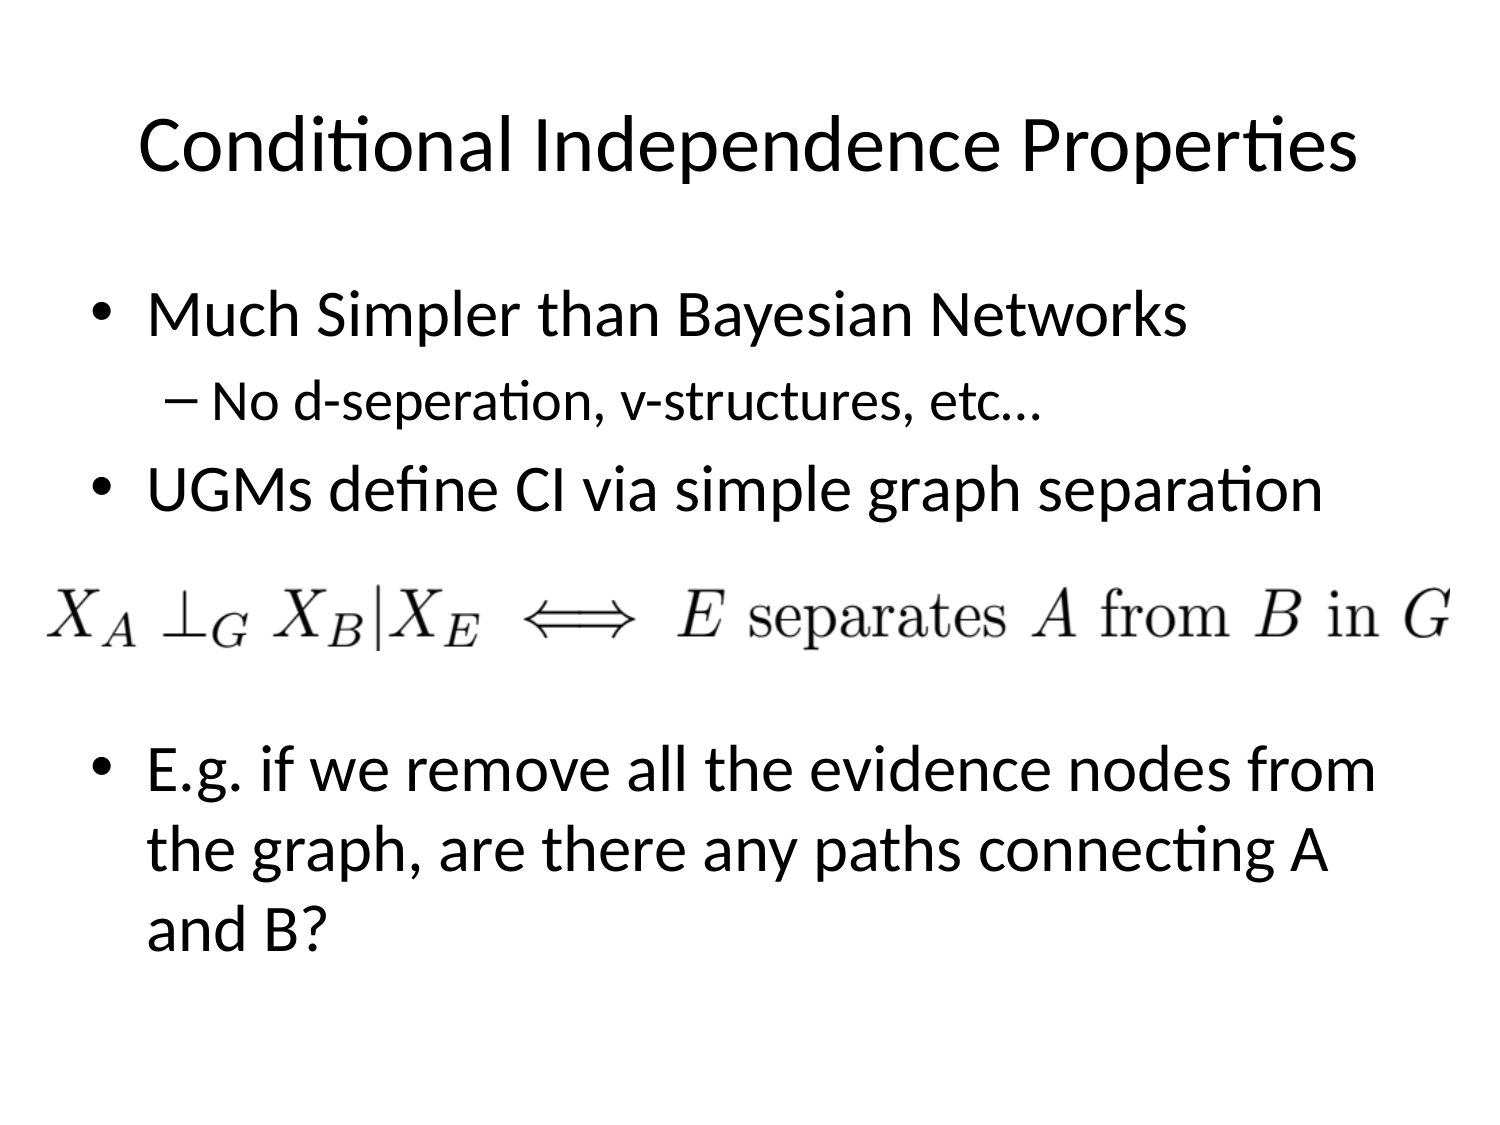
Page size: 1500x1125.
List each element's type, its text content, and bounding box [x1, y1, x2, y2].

list Much Simpler than Bayesian Networks No d-seperation, v-structures, etc… UGMs define CI via simple graph separation E.g. if we remove all the evidence nodes from the graph, are there any paths connecting A and B? [75, 262, 1425, 582]
list Much Simpler than Bayesian Networks No d-seperation, v-structures, etc… UGMs define CI via simple graph separation E.g. if we remove all the evidence nodes from the graph, are there any paths connecting A and B? [75, 661, 1425, 1005]
title Conditional Independence Properties [75, 45, 1425, 233]
picture [46, 583, 1451, 651]
